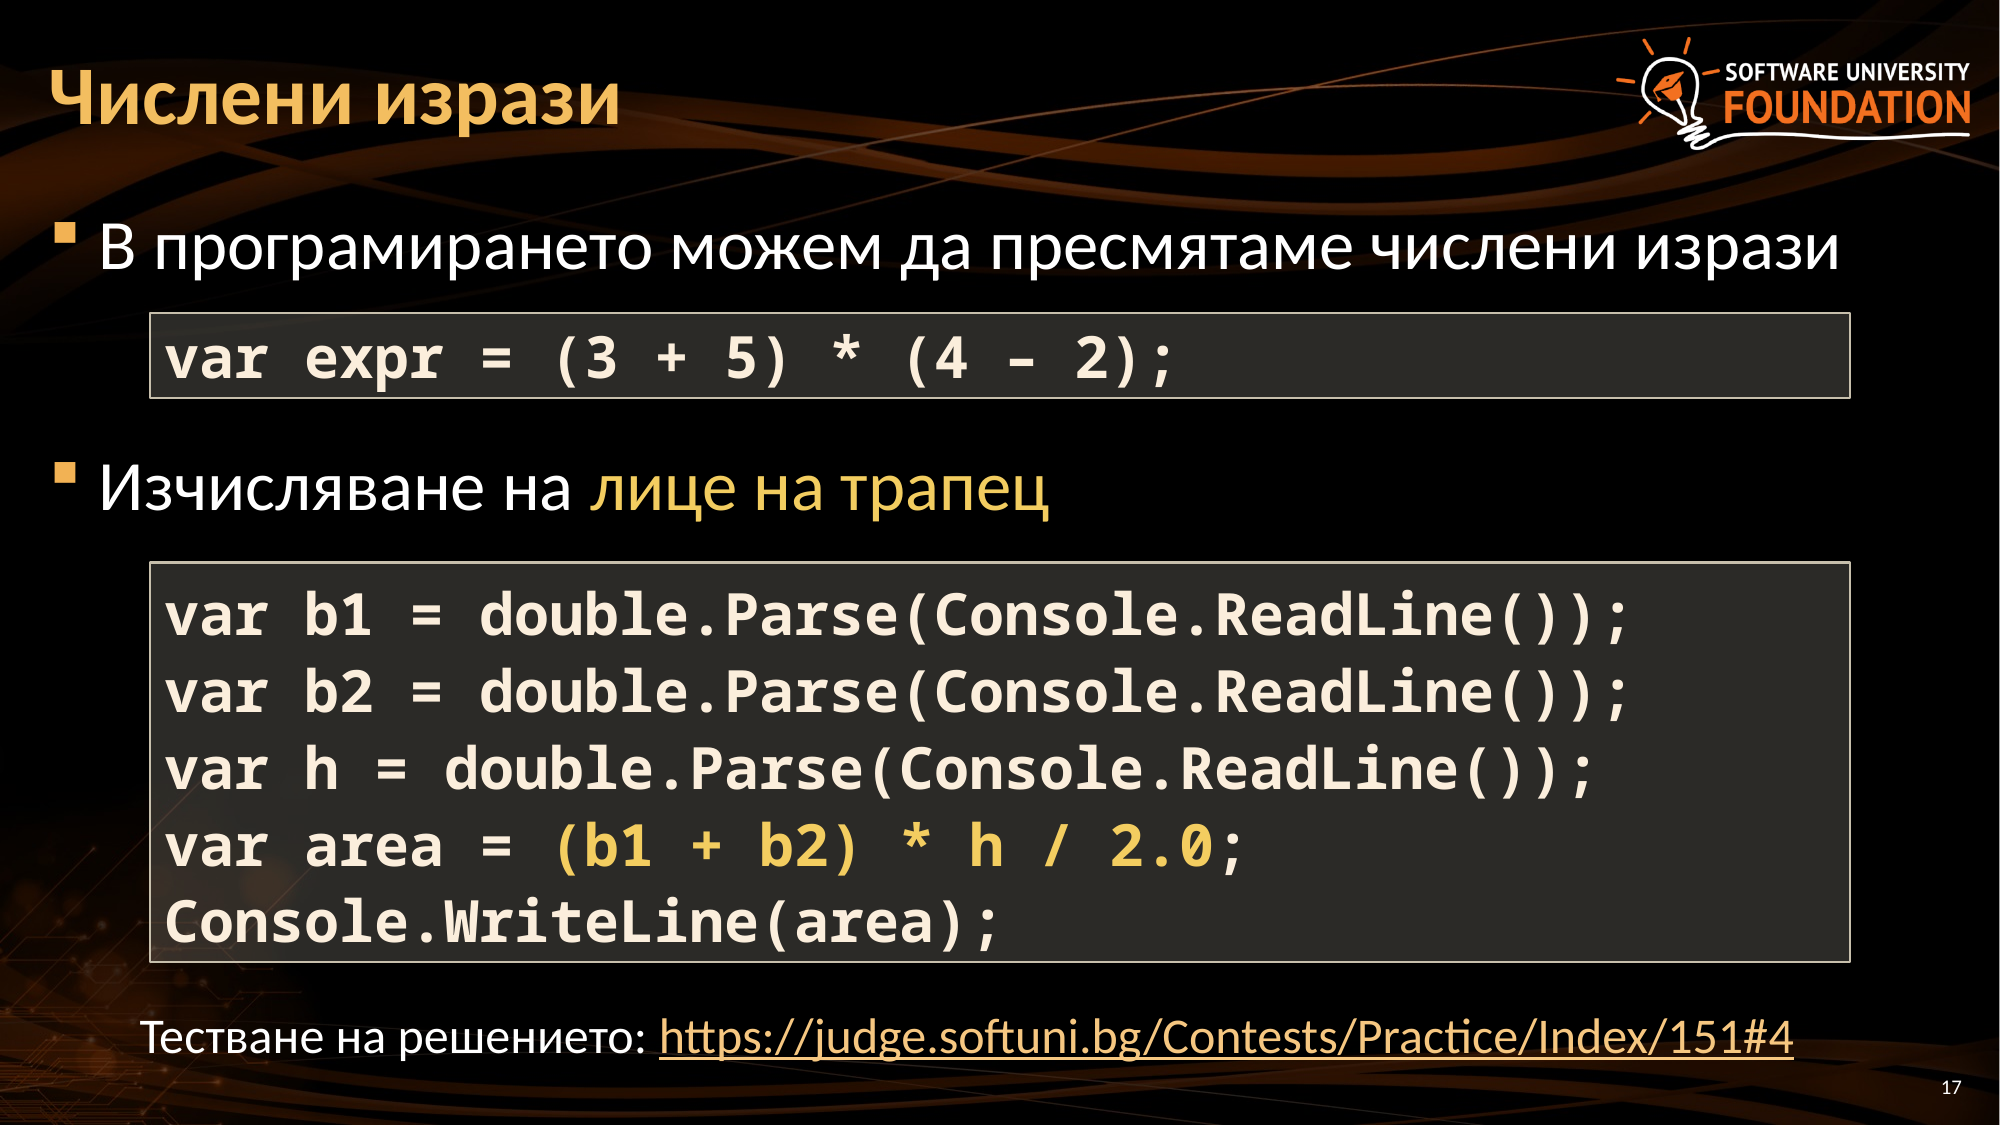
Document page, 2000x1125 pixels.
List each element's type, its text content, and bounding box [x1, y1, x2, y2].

text_box var b1 = double.Parse(Console.ReadLine()); var b2 = double.Parse(Console.ReadLine()); var h = double.Parse(Console.ReadLine()); var area = (b1 + b2) * h / 2.0; Console.WriteLine(area); [149, 562, 1850, 962]
title Числени изрази [30, 6, 1602, 189]
picture [0, 0, 2000, 1125]
text_box var expr = (3 + 5) * (4 – 2); [149, 312, 1850, 398]
text_box Тестване на решението: https://judge.softuni.bg/Contests/Practice/Index/151#4 [124, 996, 1875, 1072]
list В програмирането можем да пресмятаме числени изрази Изчисляване на лице на трапец [31, 188, 1968, 1103]
